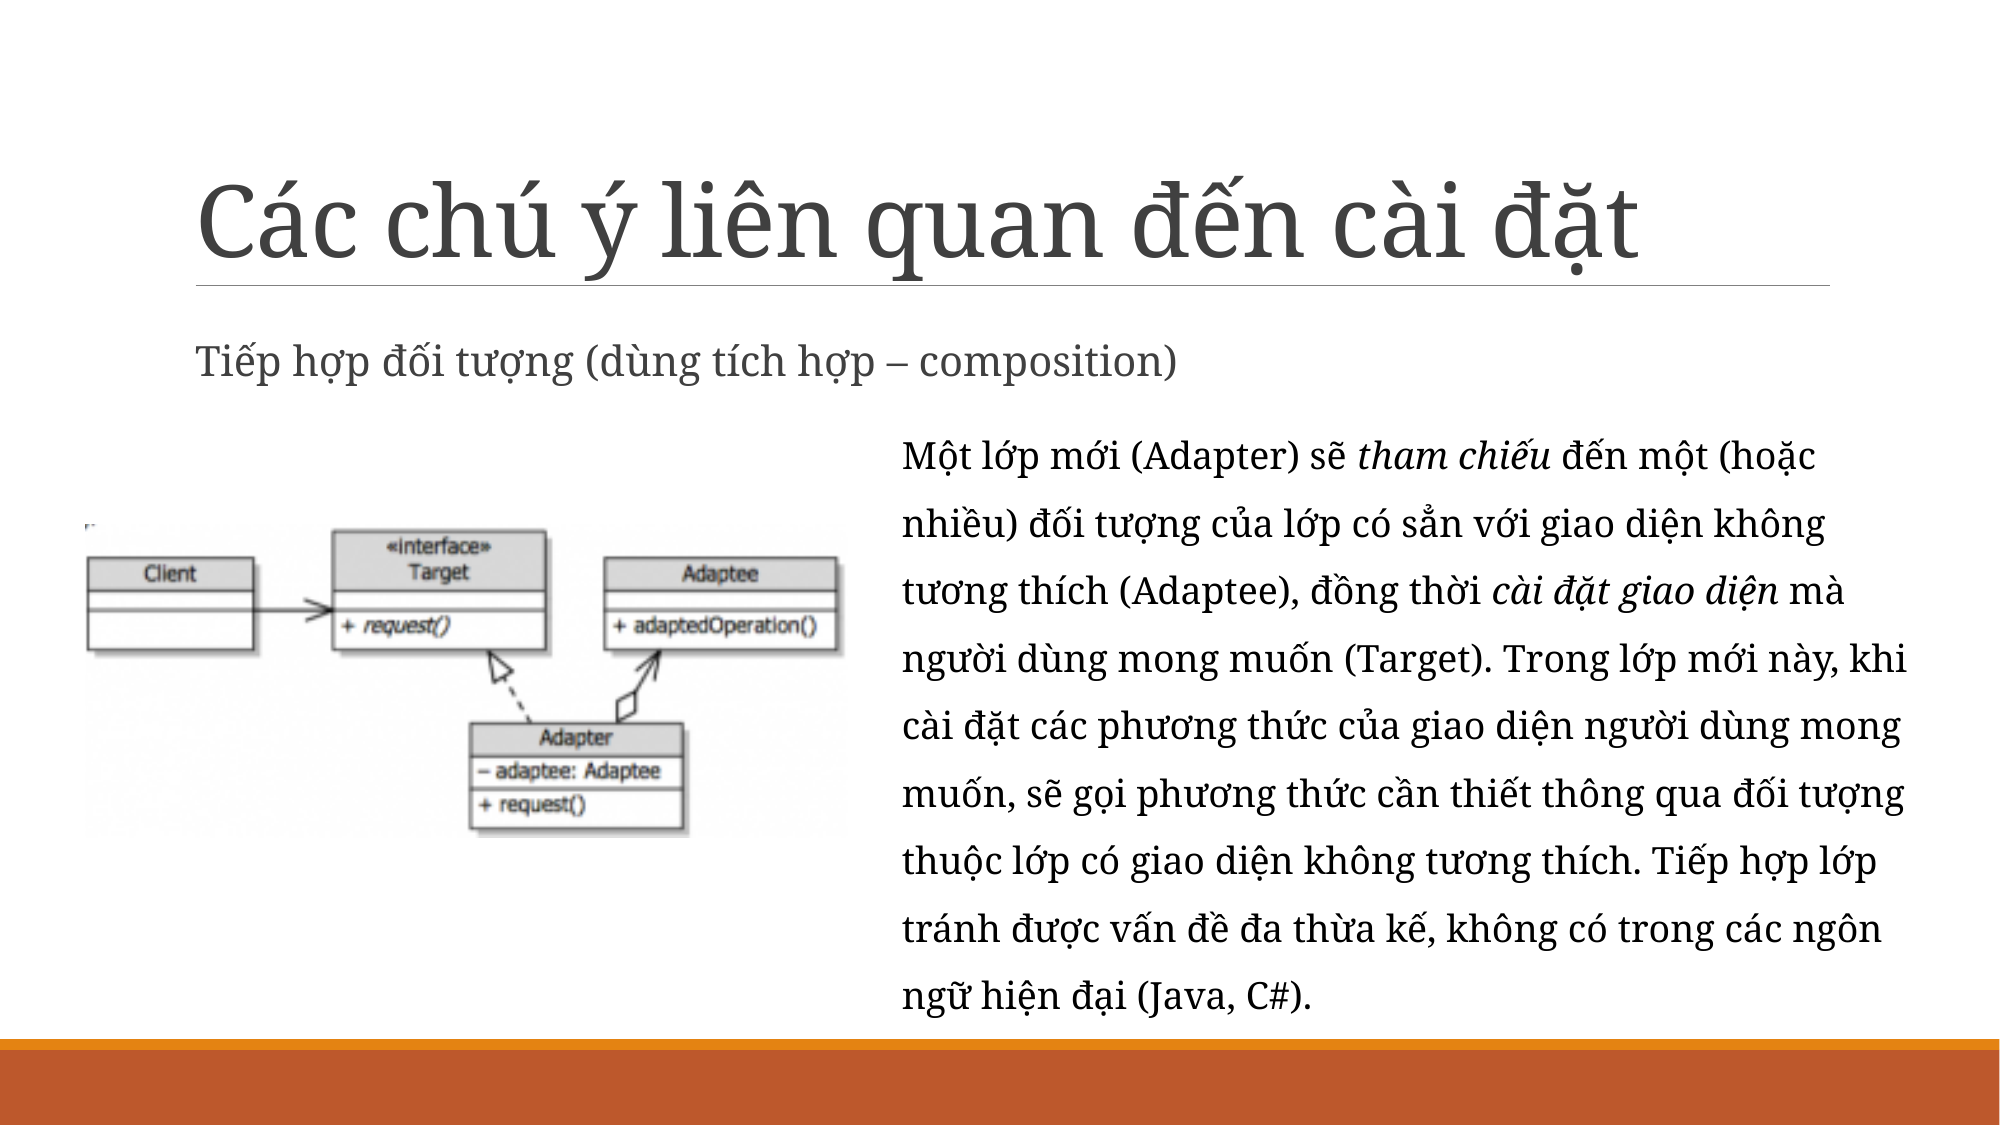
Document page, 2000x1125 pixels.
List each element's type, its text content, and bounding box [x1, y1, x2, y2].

text_box Một lớp mới (Adapter) sẽ tham chiếu đến một (hoặc nhiều) đối tượng của lớp có sẳn với giao diện không tương thích (Adaptee), đồng thời cài đặt giao diện mà người dùng mong muốn (Target). Trong lớp mới này, khi cài đặt các phương thức của giao diện người dùng mong muốn, sẽ gọi phương thức cần thiết thông qua đối tượng thuộc lớp có giao diện không tương thích. Tiếp hợp lớp tránh được vấn đề đa thừa kế, không có trong các ngôn ngữ hiện đại (Java, C#). [887, 402, 1925, 1025]
picture [84, 524, 848, 838]
title Các chú ý liên quan đến cài đặt [179, 47, 1830, 285]
list Tiếp hợp đối tượng (dùng tích hợp – composition) [179, 302, 1830, 963]
